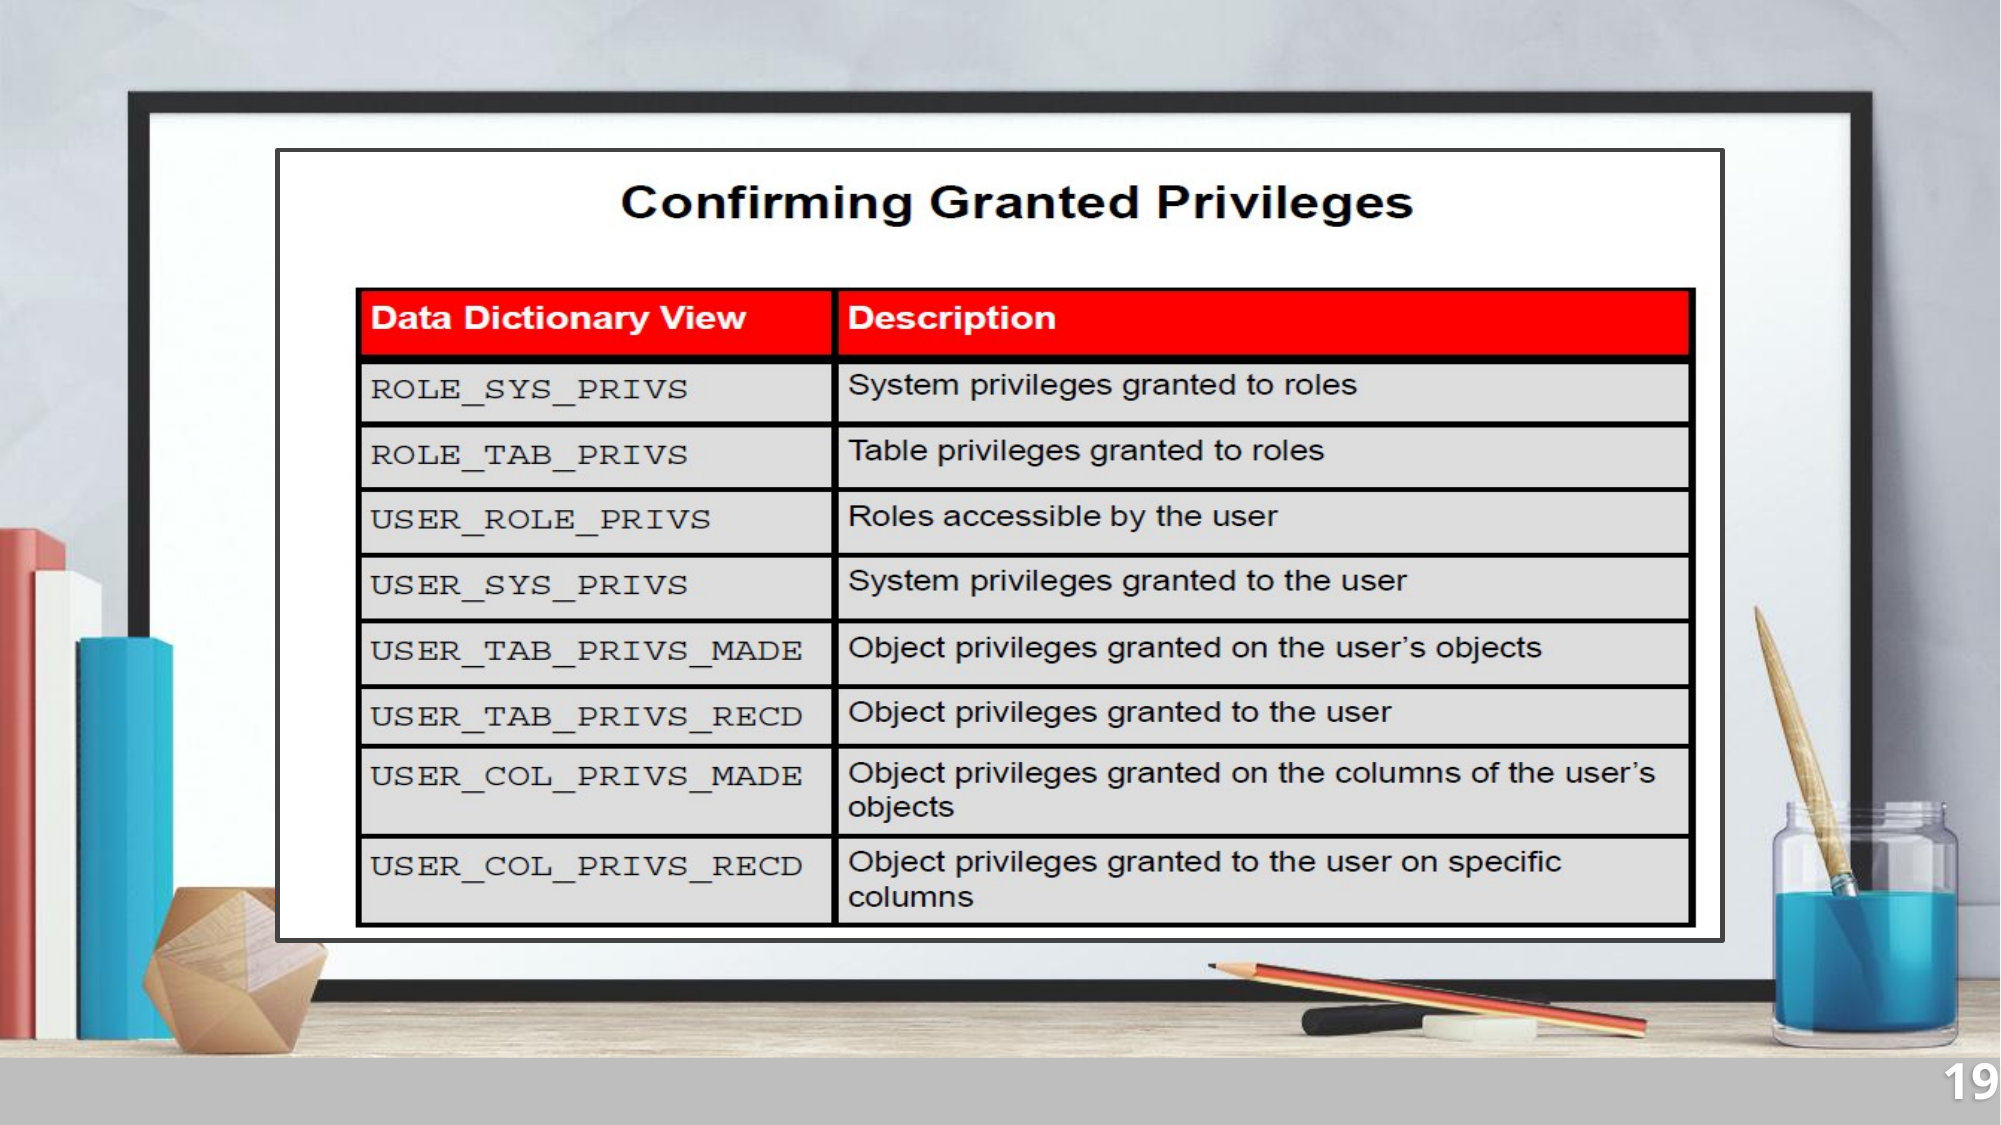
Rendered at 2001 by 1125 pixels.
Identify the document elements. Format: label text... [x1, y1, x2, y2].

text_box [0, 1057, 2000, 1125]
picture [0, 0, 2001, 1125]
text_box 19 [1879, 1058, 2000, 1118]
text_box [277, 149, 1723, 941]
